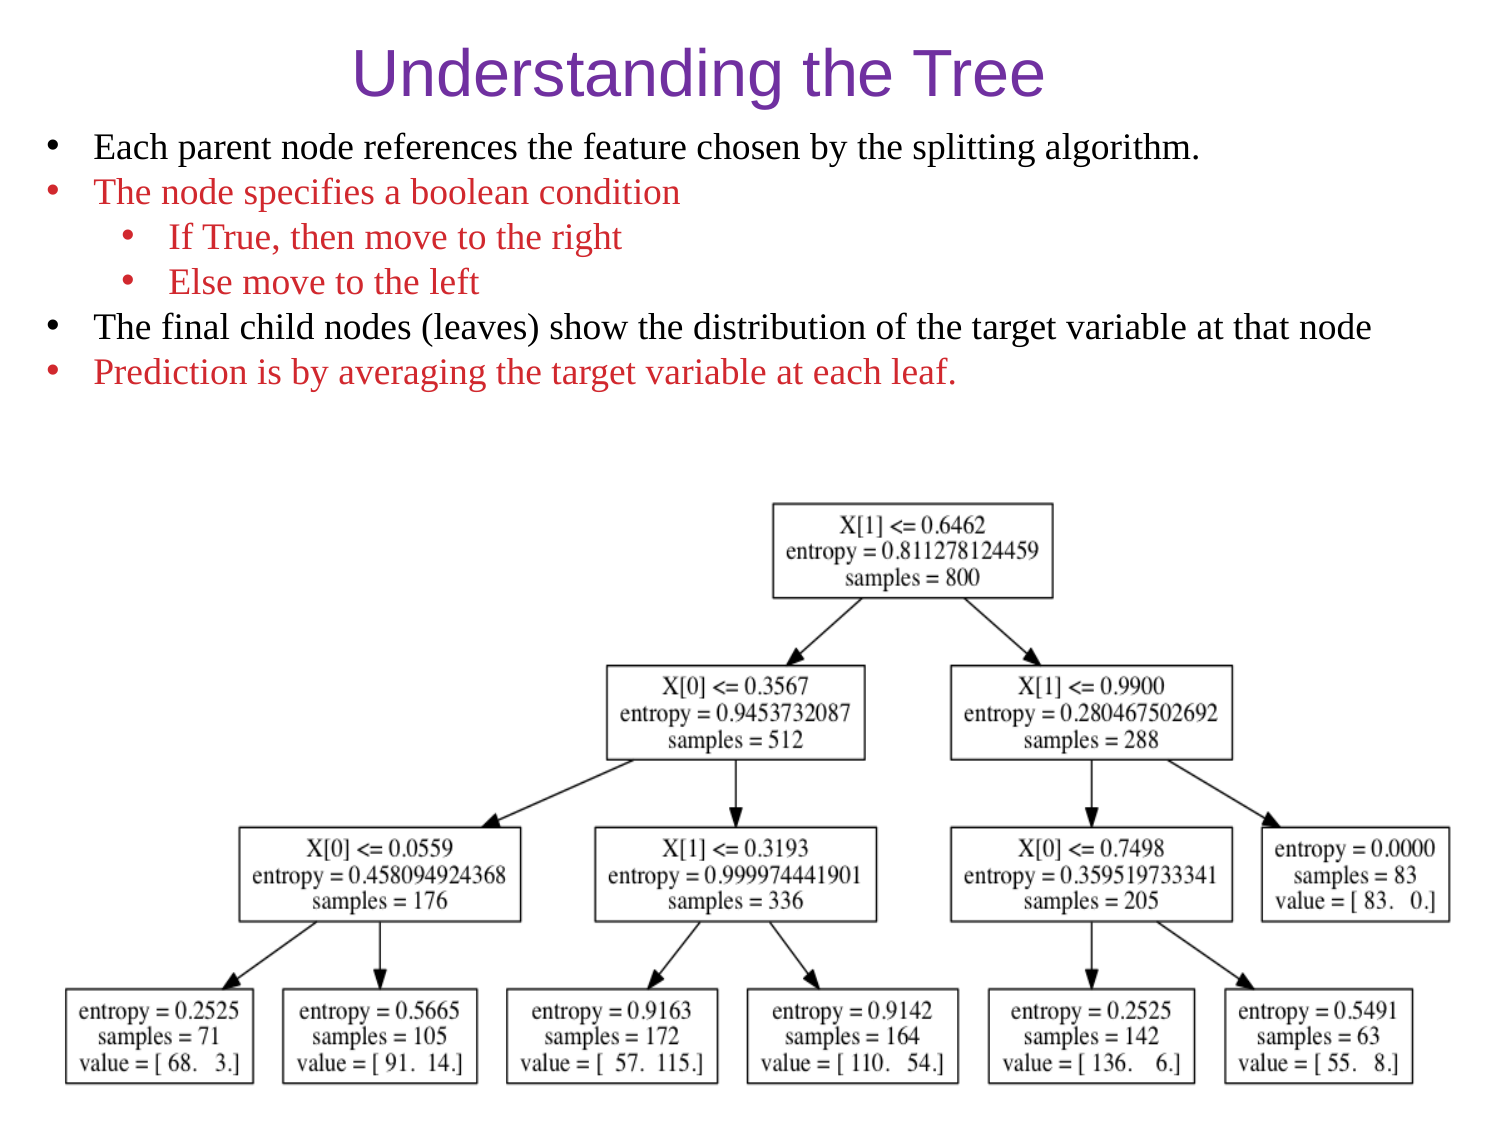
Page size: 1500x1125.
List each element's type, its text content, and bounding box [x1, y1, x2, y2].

picture [58, 497, 1456, 1091]
title Understanding the Tree [45, 8, 1353, 115]
text_box Each parent node references the feature chosen by the splitting algorithm. The node specifies a boolean condition If True, then move to the right Else move to the left The final child nodes (leaves) show the distribution of the target variable at that node Prediction is by averaging the target variable at each leaf. [31, 115, 1483, 490]
